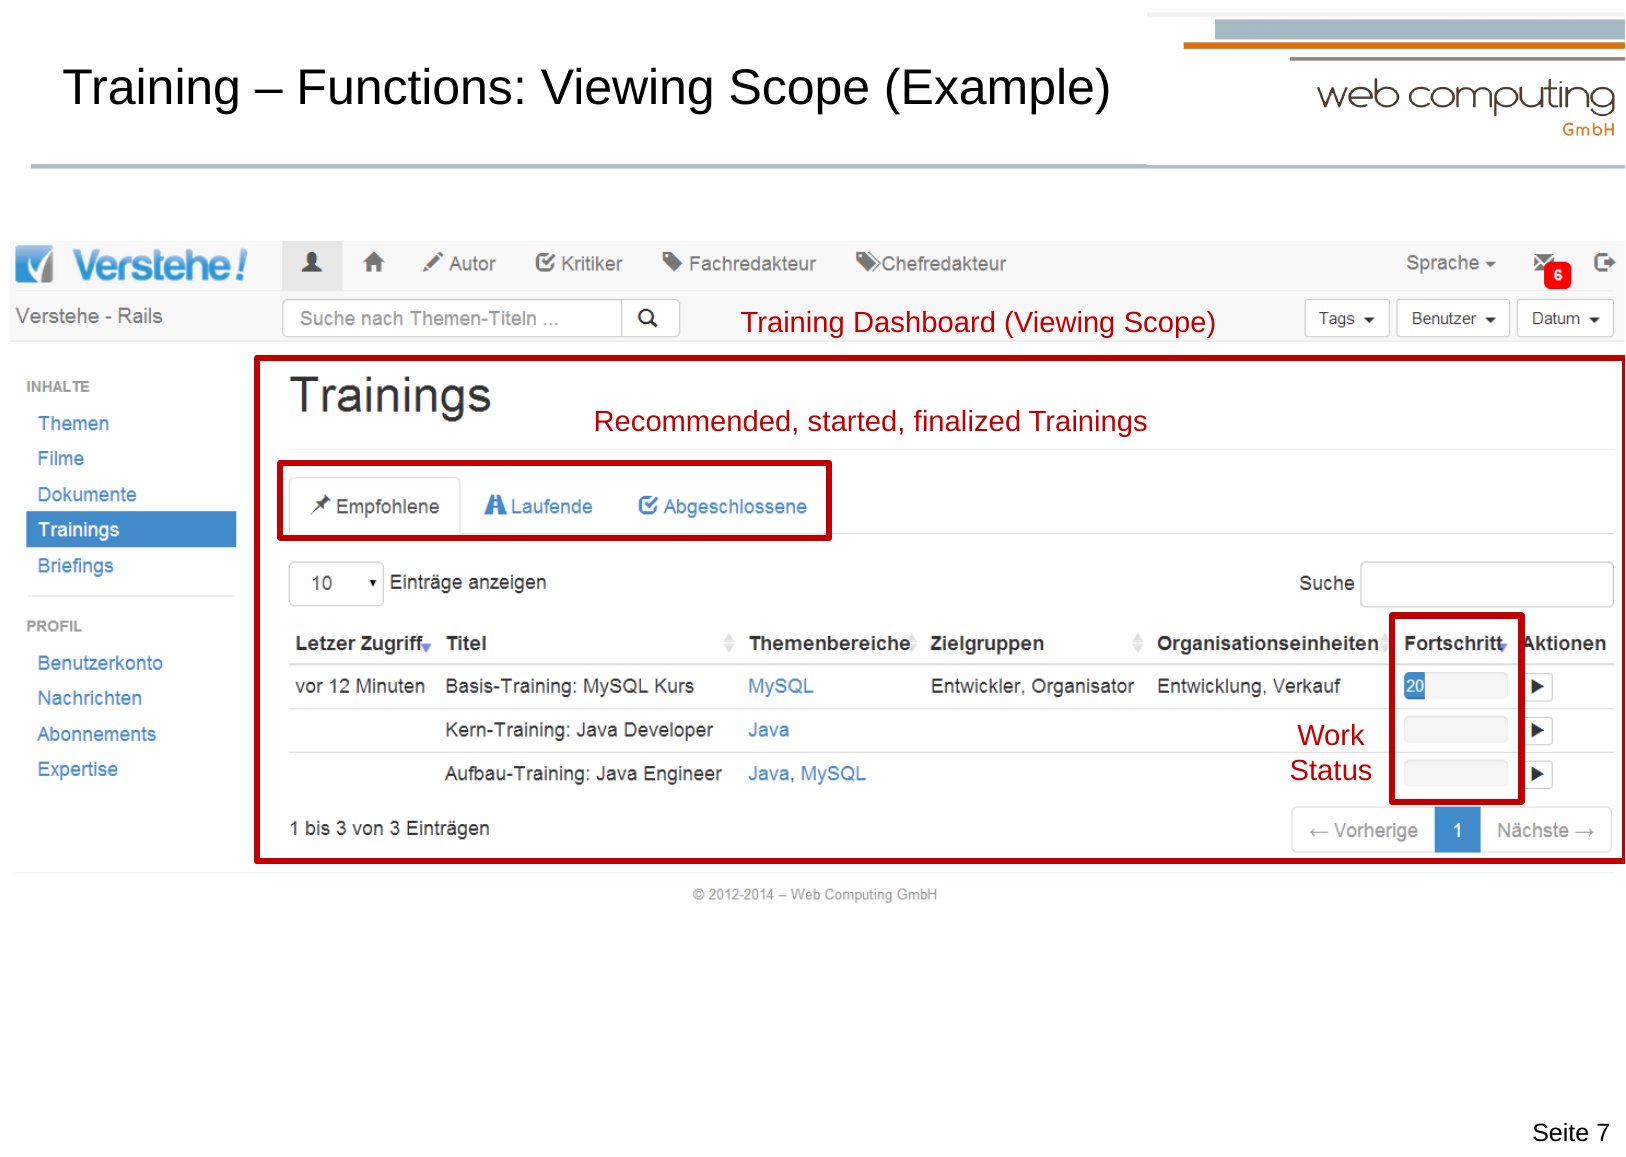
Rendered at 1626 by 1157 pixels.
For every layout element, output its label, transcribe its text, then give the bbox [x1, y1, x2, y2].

picture [1147, 5, 1625, 165]
picture [10, 240, 1625, 916]
slide_number Seite 7 [1427, 1108, 1625, 1157]
title Training – Functions: Viewing Scope (Example) [47, 26, 1148, 143]
